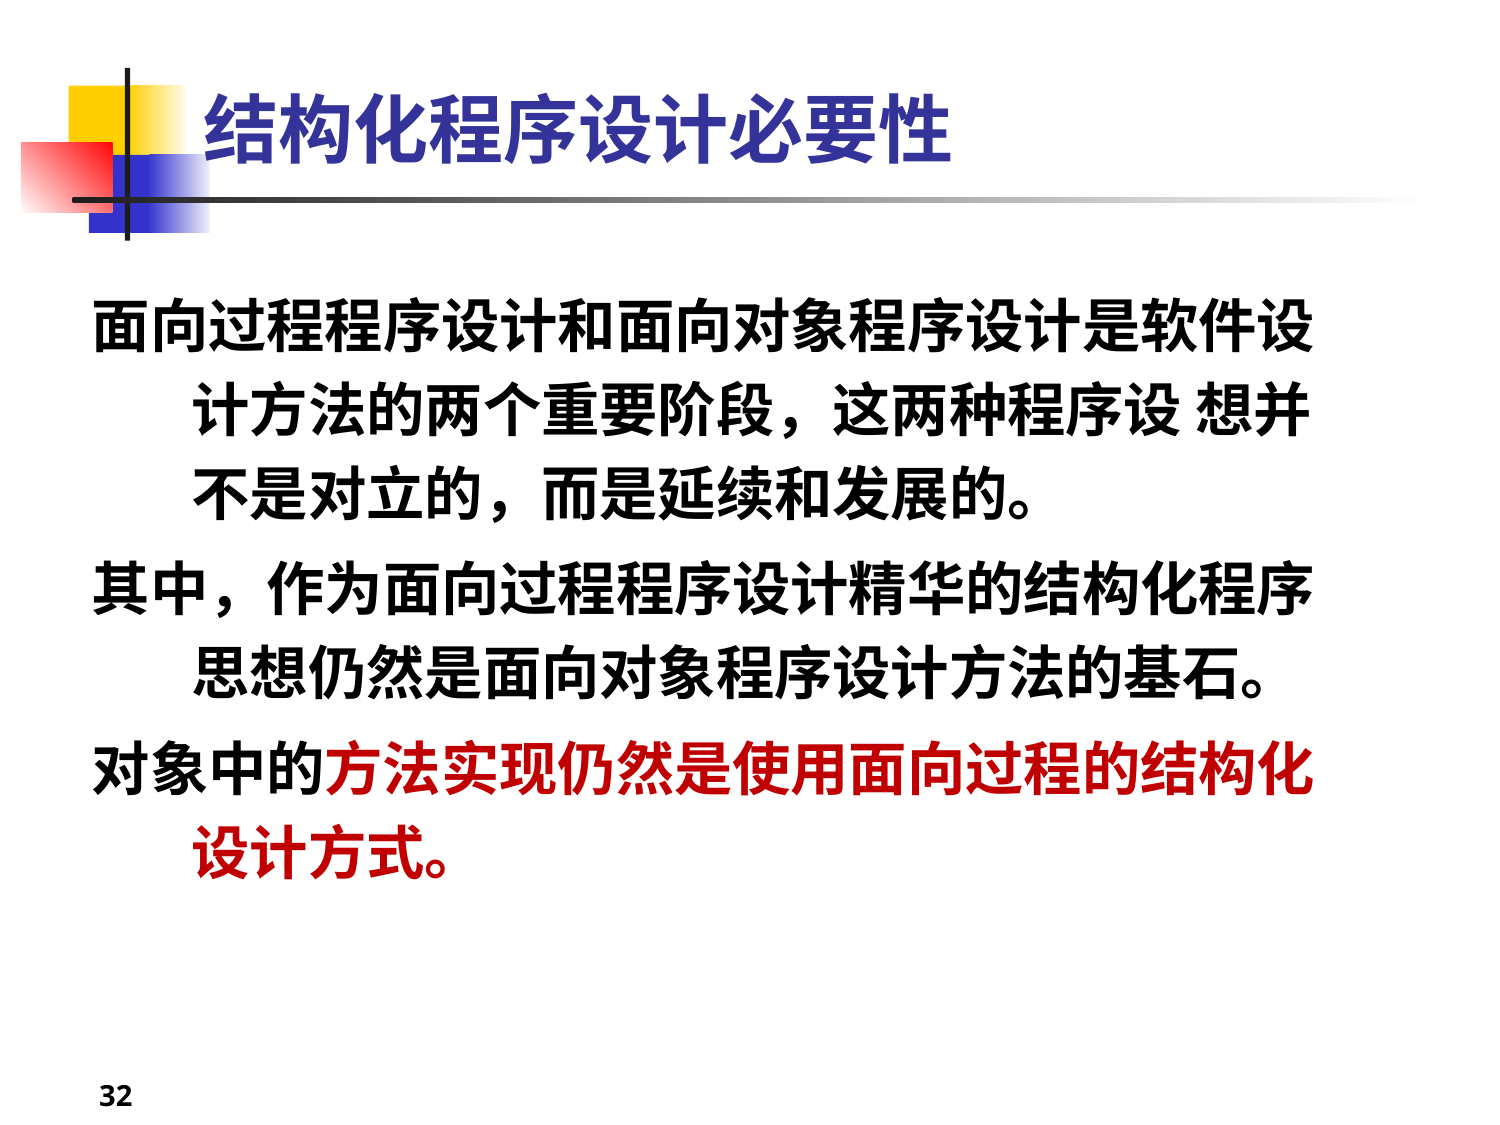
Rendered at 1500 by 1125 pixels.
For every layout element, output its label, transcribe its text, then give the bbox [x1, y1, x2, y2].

list 面向过程程序设计和面向对象程序设计是软件设计方法的两个重要阶段，这两种程序设 想并不是对立的，而是延续和发展的。 其中，作为面向过程程序设计精华的结构化程序思想仍然是面向对象程序设计方法的基石。 对象中的方法实现仍然是使用面向过程的结构化设计方式。 [76, 267, 1352, 943]
title 结构化程序设计必要性 [188, 42, 1468, 181]
slide_number 32 [0, 1050, 148, 1125]
